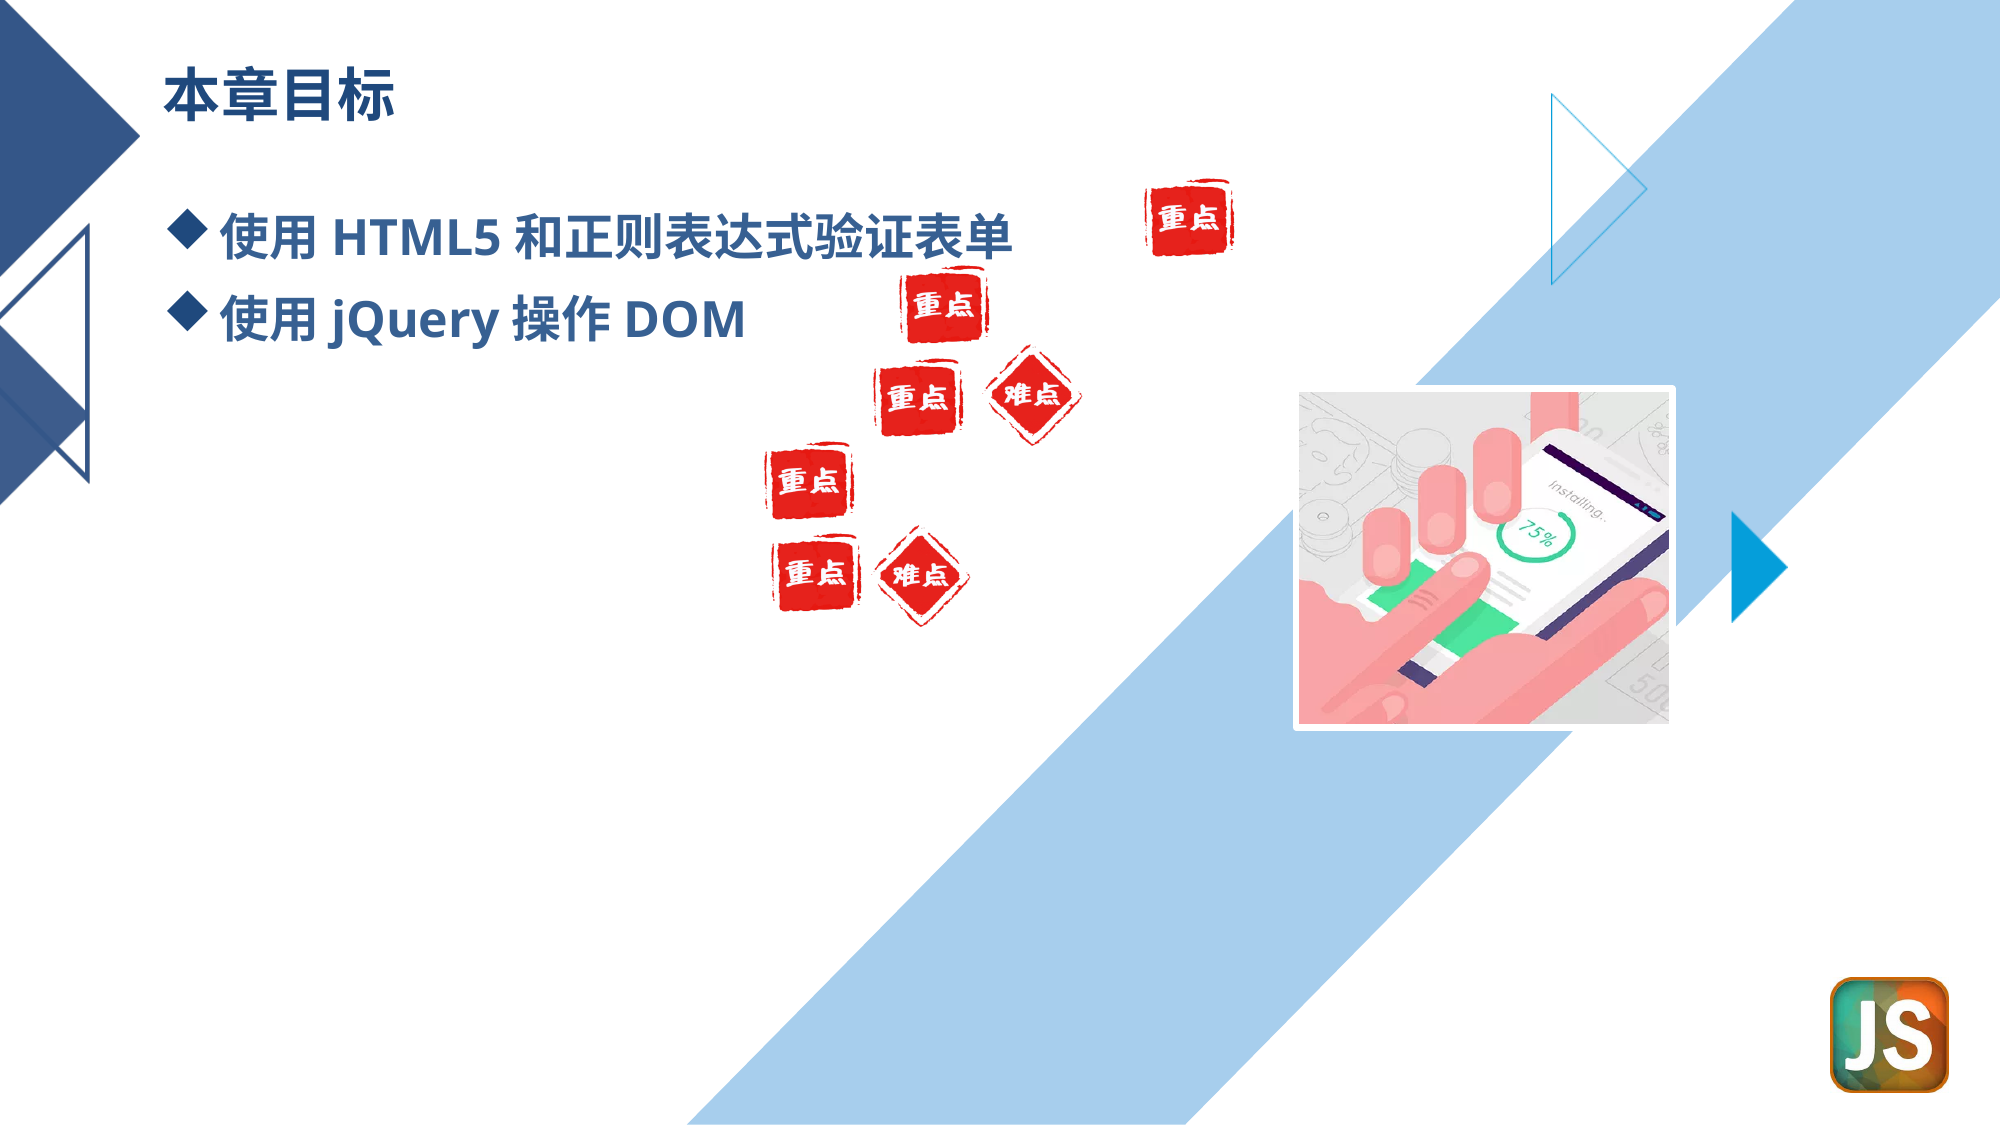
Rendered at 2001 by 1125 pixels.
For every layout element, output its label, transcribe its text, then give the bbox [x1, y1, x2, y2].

picture [1830, 977, 1949, 1093]
picture [0, 0, 140, 595]
picture [1127, 154, 1245, 274]
title 本章目标 [149, 32, 1698, 155]
list 使用HTML5和正则表达式验证表单 使用jQuery操作DOM [149, 186, 1898, 1067]
picture [1553, 93, 1788, 186]
picture [746, 241, 1086, 629]
